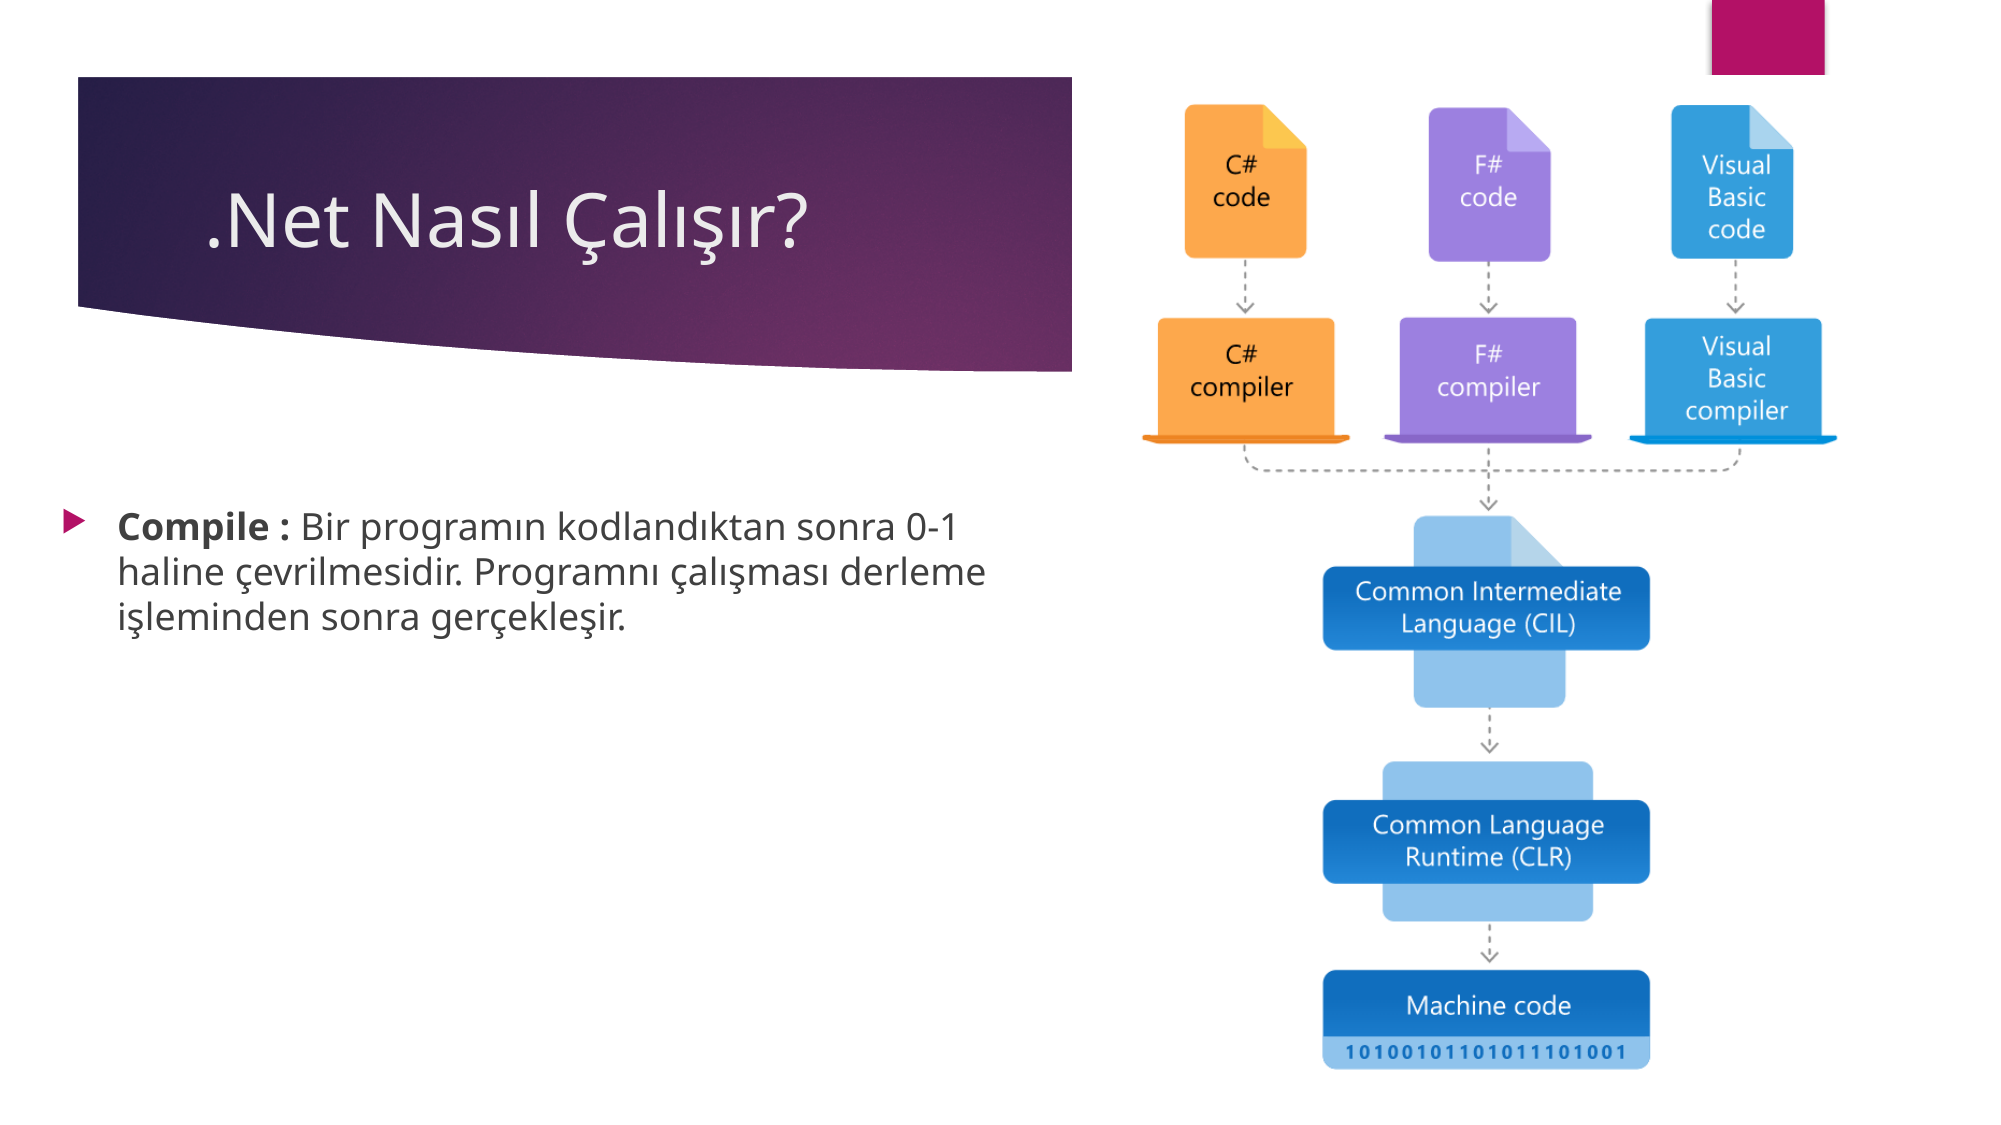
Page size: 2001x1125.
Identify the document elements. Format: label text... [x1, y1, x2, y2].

title .Net Nasıl Çalışır? [189, 159, 1066, 276]
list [1072, 75, 1935, 1088]
text_box Compile : Bir programın kodlandıktan sonra 0-1 haline çevrilmesidir. Programnı çalışması derleme işleminden sonra gerçekleşir. [45, 495, 1066, 966]
